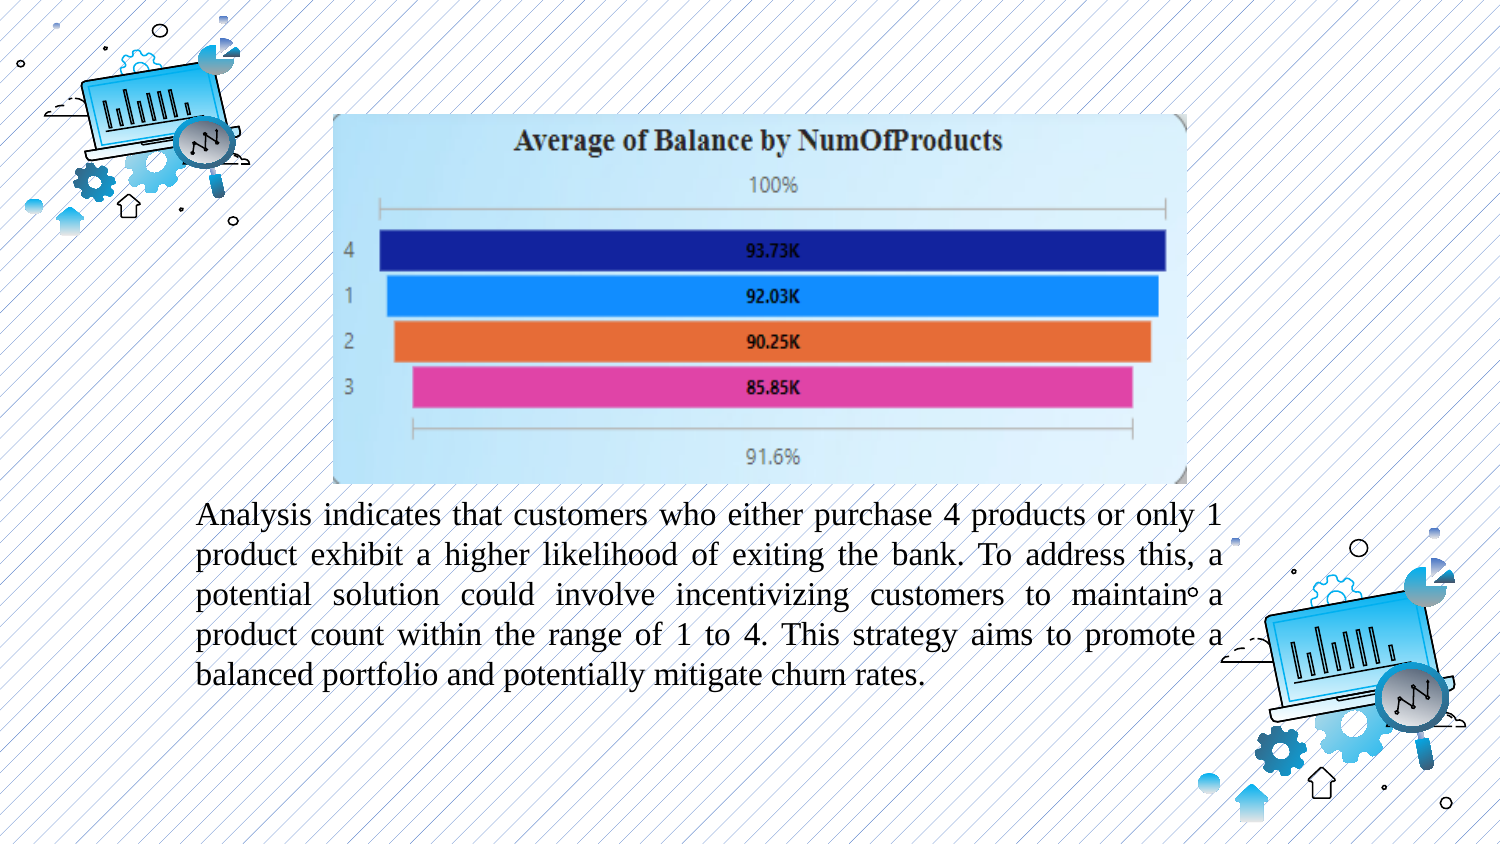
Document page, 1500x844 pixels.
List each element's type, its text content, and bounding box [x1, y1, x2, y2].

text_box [16, 15, 269, 236]
text_box Analysis indicates that customers who either purchase 4 products or only 1 product exhibit a higher likelihood of exiting the bank. To address this, a potential solution could involve incentivizing customers to maintain a product count within the range of 1 to 4. This strategy aims to promote a balanced portfolio and potentially mitigate churn rates. [180, 484, 1241, 700]
text_box [246, 700, 1188, 823]
text_box [246, 433, 333, 484]
picture [333, 114, 1187, 484]
text_box [249, 0, 280, 53]
text_box [1187, 433, 1193, 484]
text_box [1188, 527, 1488, 823]
